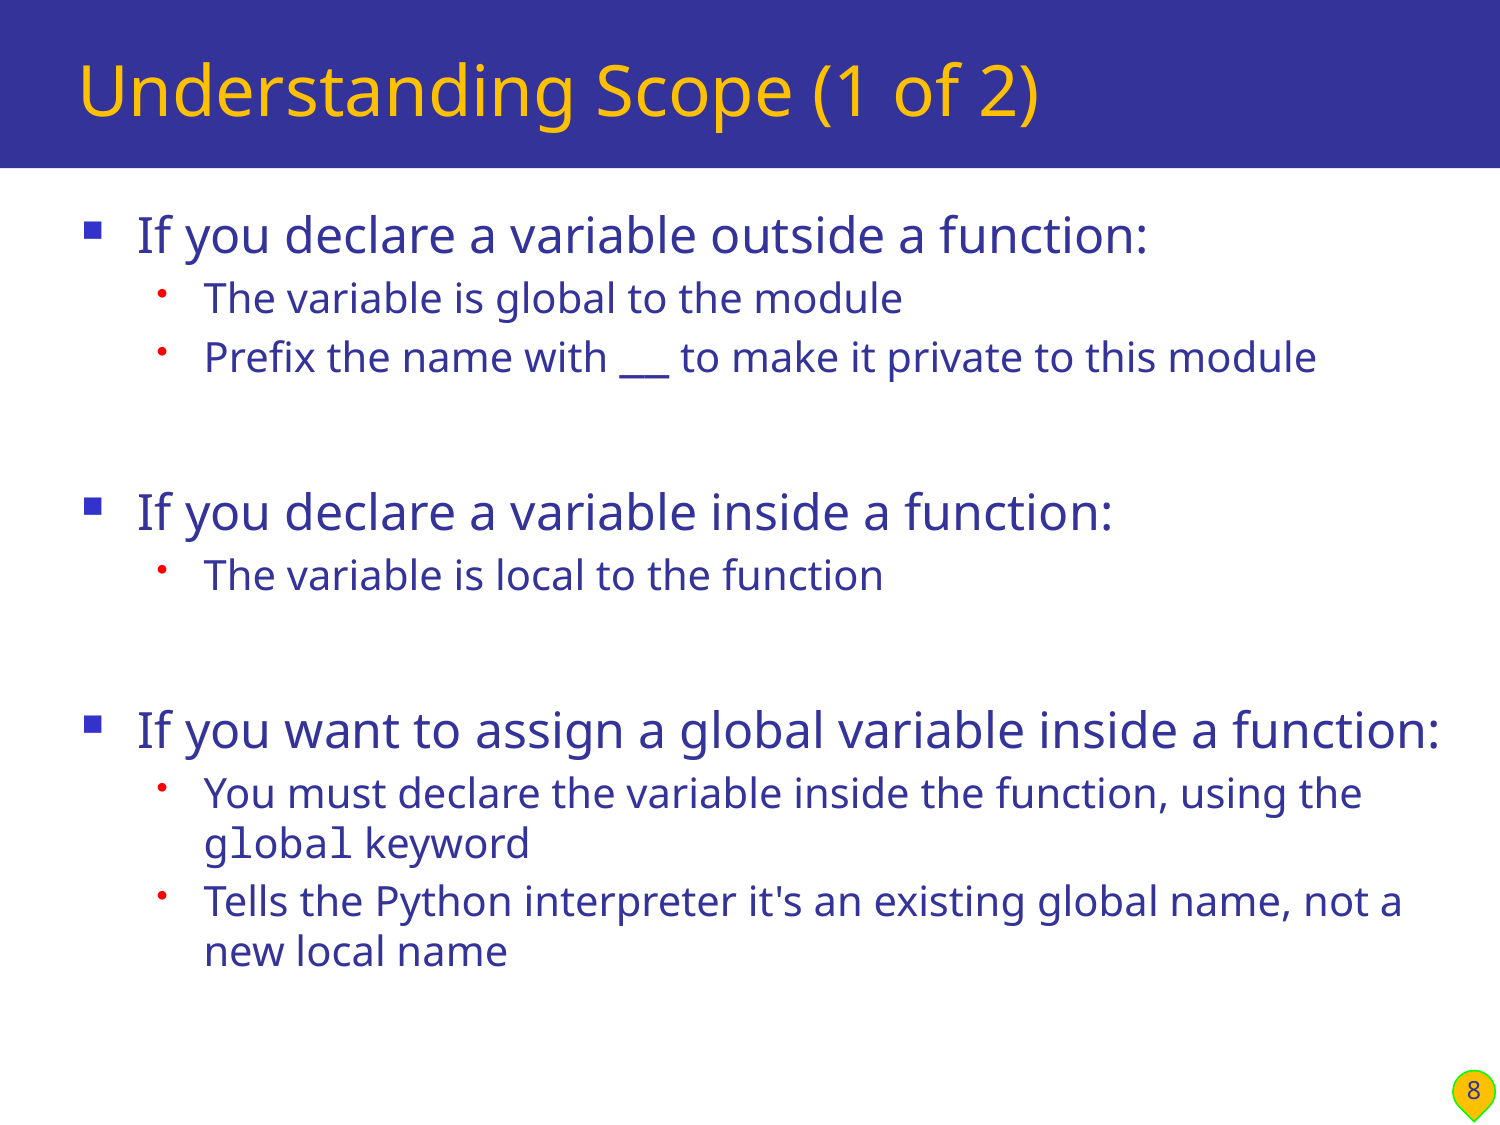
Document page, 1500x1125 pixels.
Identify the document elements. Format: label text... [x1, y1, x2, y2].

title Understanding Scope (1 of 2) [61, 24, 1465, 139]
footer 8 [1431, 1040, 1500, 1117]
list If you declare a variable outside a function: The variable is global to the module Prefix the name with __ to make it private to this module If you declare a variable inside a function: The variable is local to the function If you want to assign a global variable inside a function: You must declare the variable inside the function, using the global keyword Tells the Python interpreter it's an existing global name, not a new local name [66, 196, 1460, 1007]
